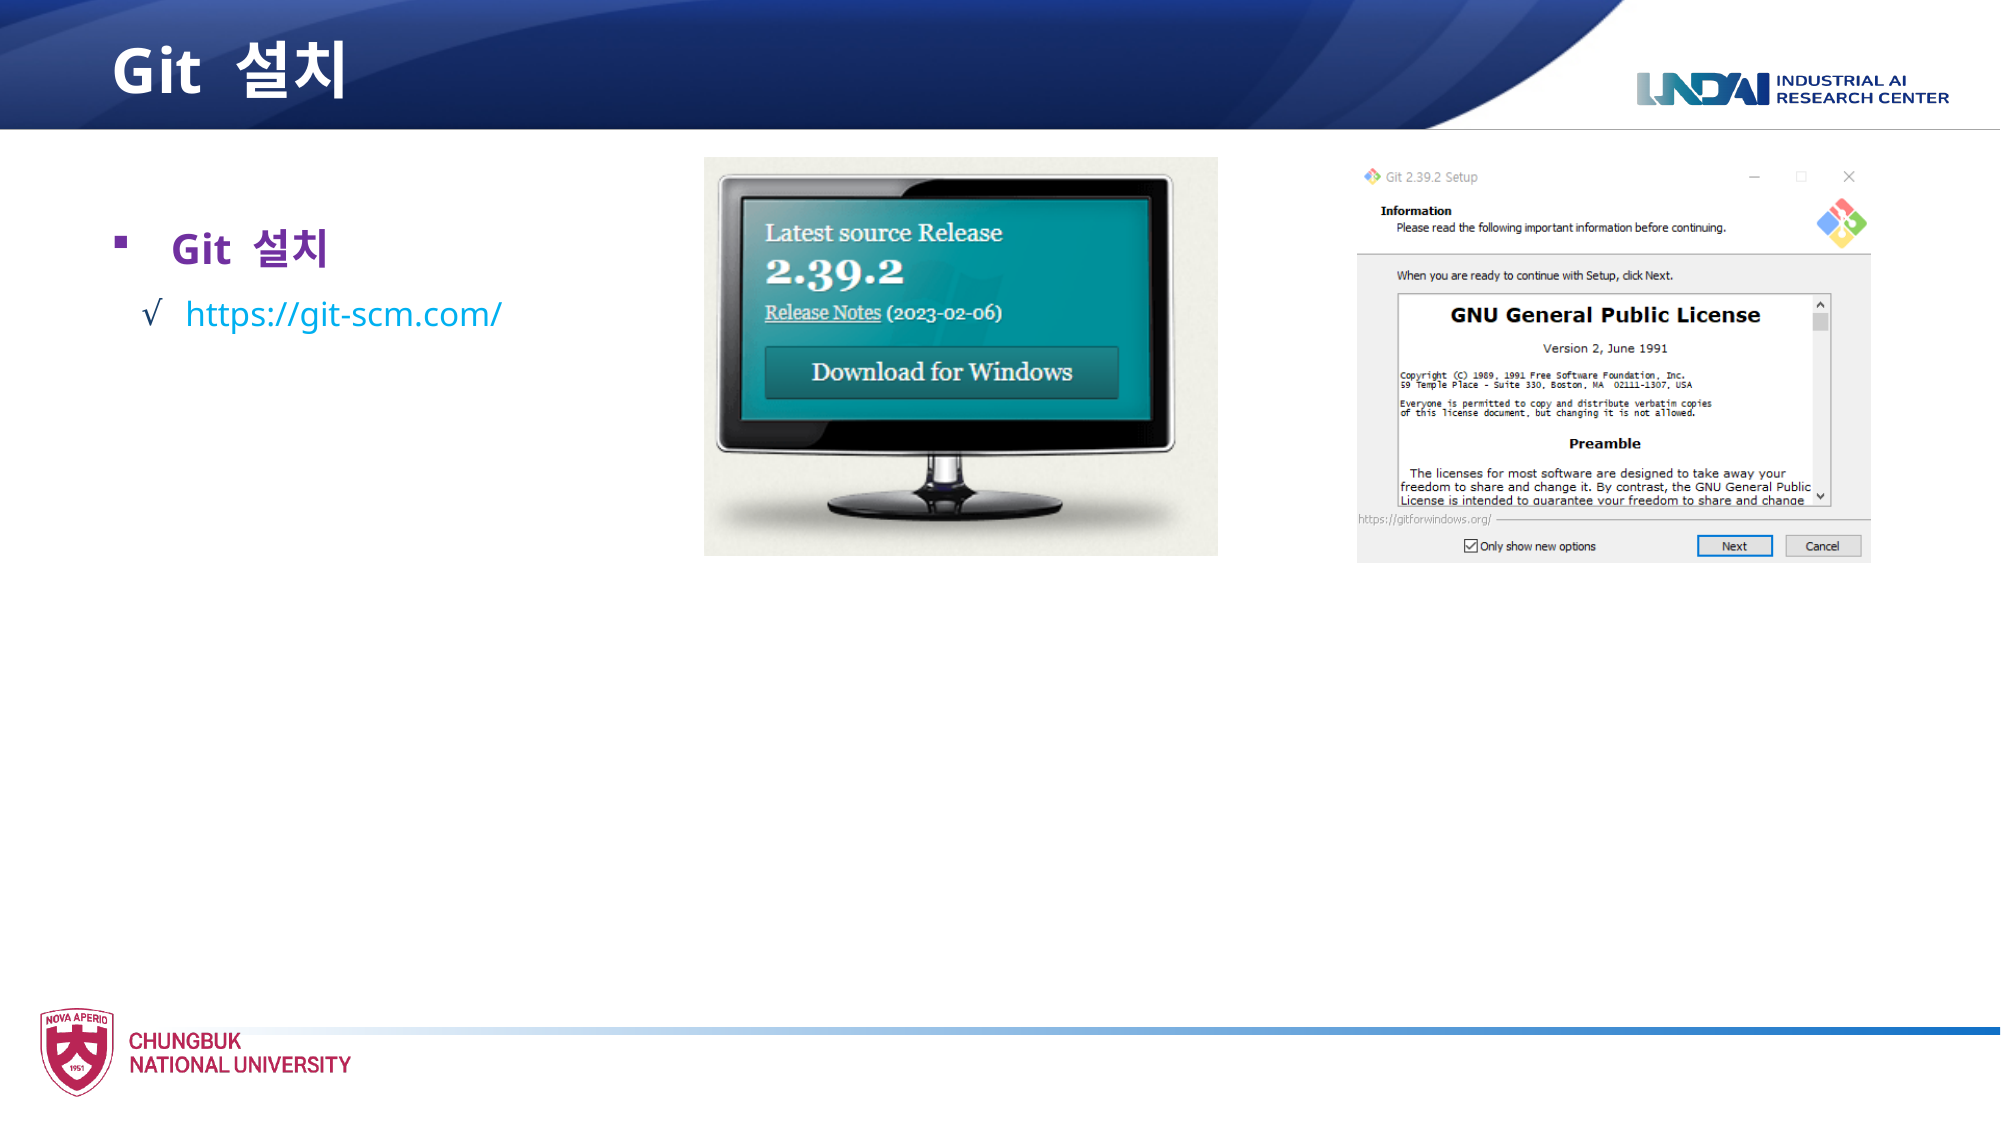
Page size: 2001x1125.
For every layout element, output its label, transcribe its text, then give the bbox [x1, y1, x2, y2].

picture [40, 1008, 351, 1097]
picture [0, 0, 2000, 129]
picture [1357, 163, 1871, 563]
list Git 설치 https://git-scm.com/ [111, 197, 1871, 966]
title Git 설치 [111, 16, 1871, 122]
picture [704, 156, 1218, 556]
